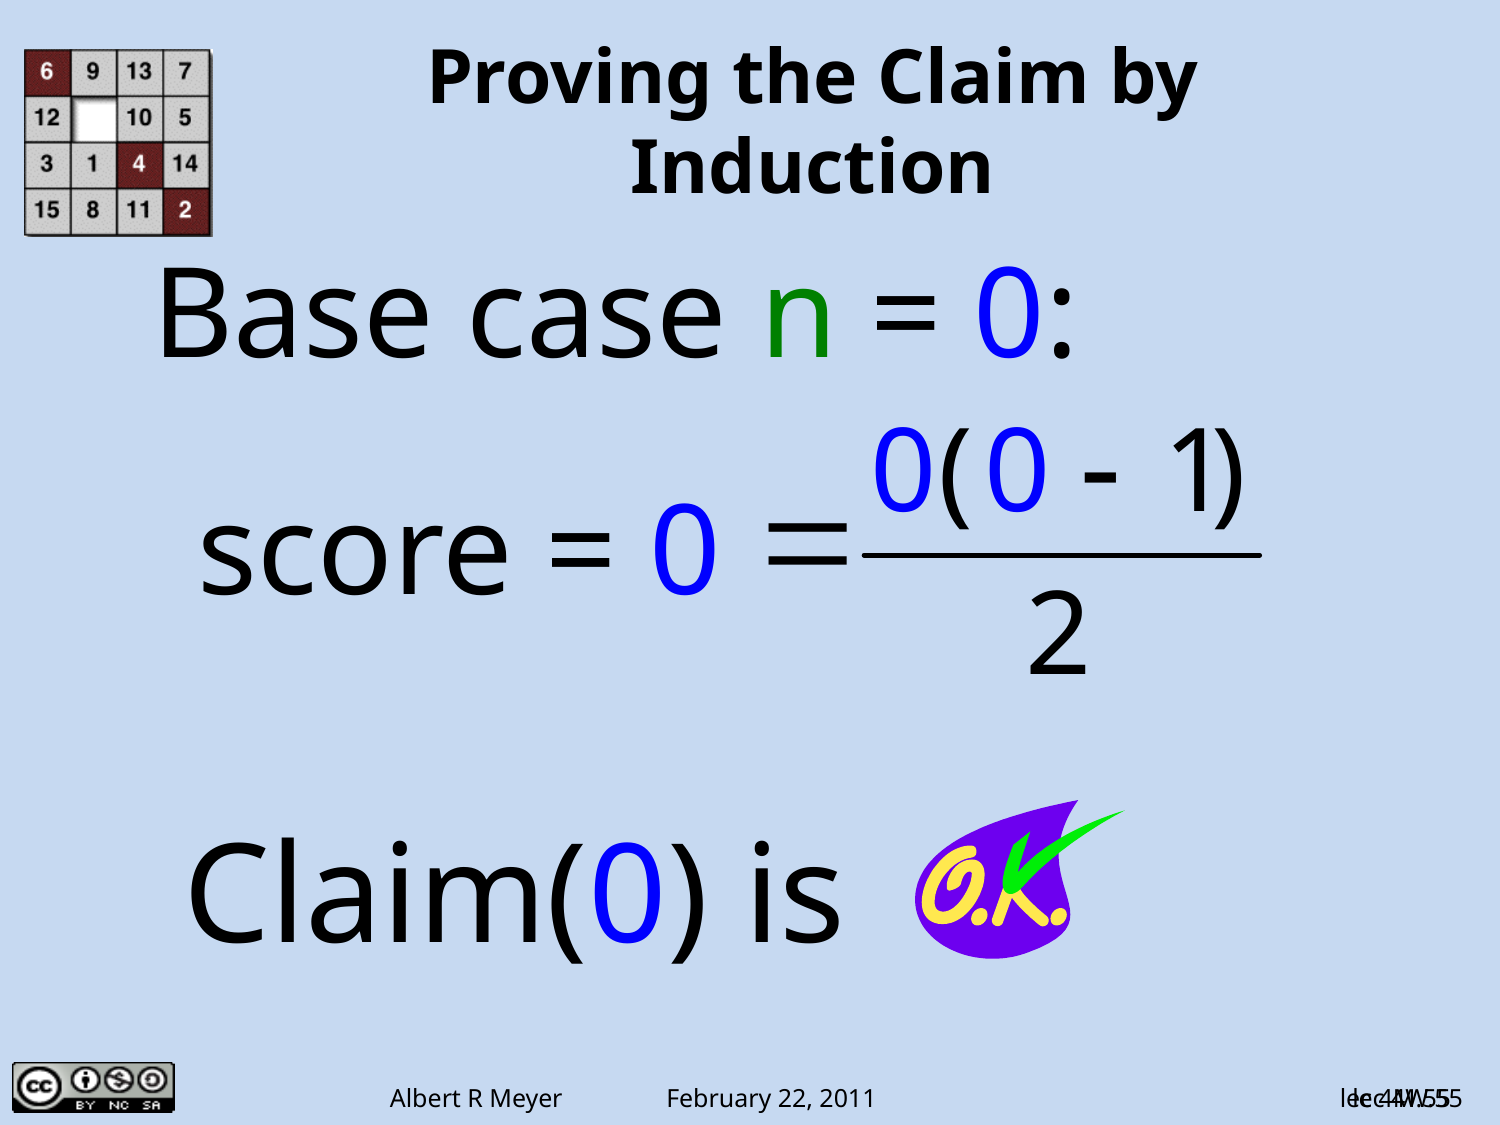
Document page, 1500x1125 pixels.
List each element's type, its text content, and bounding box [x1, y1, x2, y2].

slide_number lec 4W.55 [1337, 1074, 1500, 1125]
title Proving the Claim by Induction [225, 24, 1400, 213]
picture [24, 49, 213, 237]
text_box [162, 797, 1126, 980]
list Base case n = 0: [137, 224, 1425, 425]
text_box score = 0 [148, 462, 732, 628]
picture [12, 1062, 175, 1113]
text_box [737, 390, 1288, 701]
